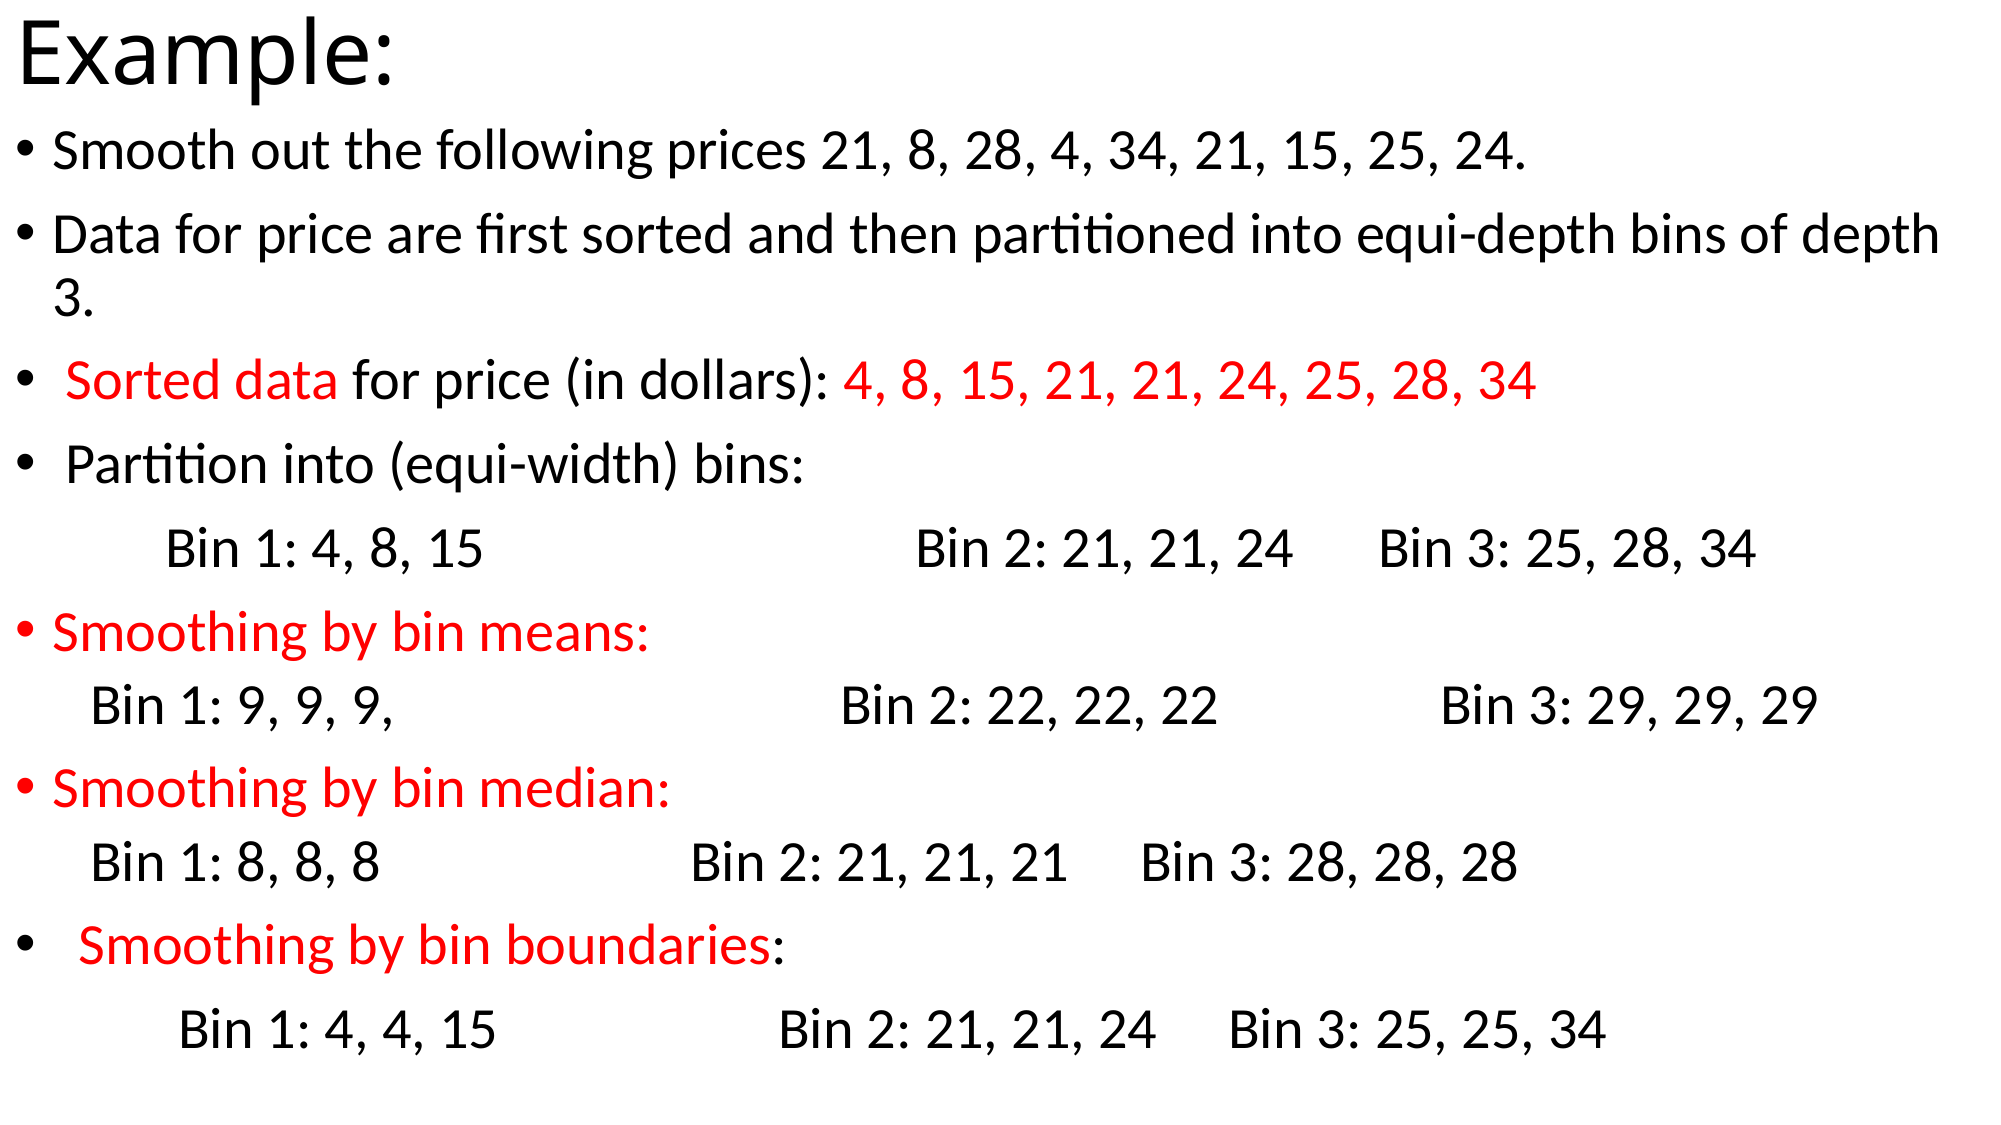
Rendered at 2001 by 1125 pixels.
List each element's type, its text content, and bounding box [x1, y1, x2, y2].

list Smooth out the following prices 21, 8, 28, 4, 34, 21, 15, 25, 24. Data for price are first sorted and then partitioned into equi-depth bins of depth 3. Sorted data for price (in dollars): 4, 8, 15, 21, 21, 24, 25, 28, 34 Partition into (equi-width) bins: Bin 1: 4, 8, 15 Bin 2: 21, 21, 24 Bin 3: 25, 28, 34 Smoothing by bin means: Bin 1: 9, 9, 9, Bin 2: 22, 22, 22 Bin 3: 29, 29, 29 Smoothing by bin median: Bin 1: 8, 8, 8 Bin 2: 21, 21, 21 Bin 3: 28, 28, 28 Smoothing by bin boundaries: Bin 1: 4, 4, 15 Bin 2: 21, 21, 24 Bin 3: 25, 25, 34 [0, 111, 2000, 1125]
title Example: [0, 0, 2000, 111]
